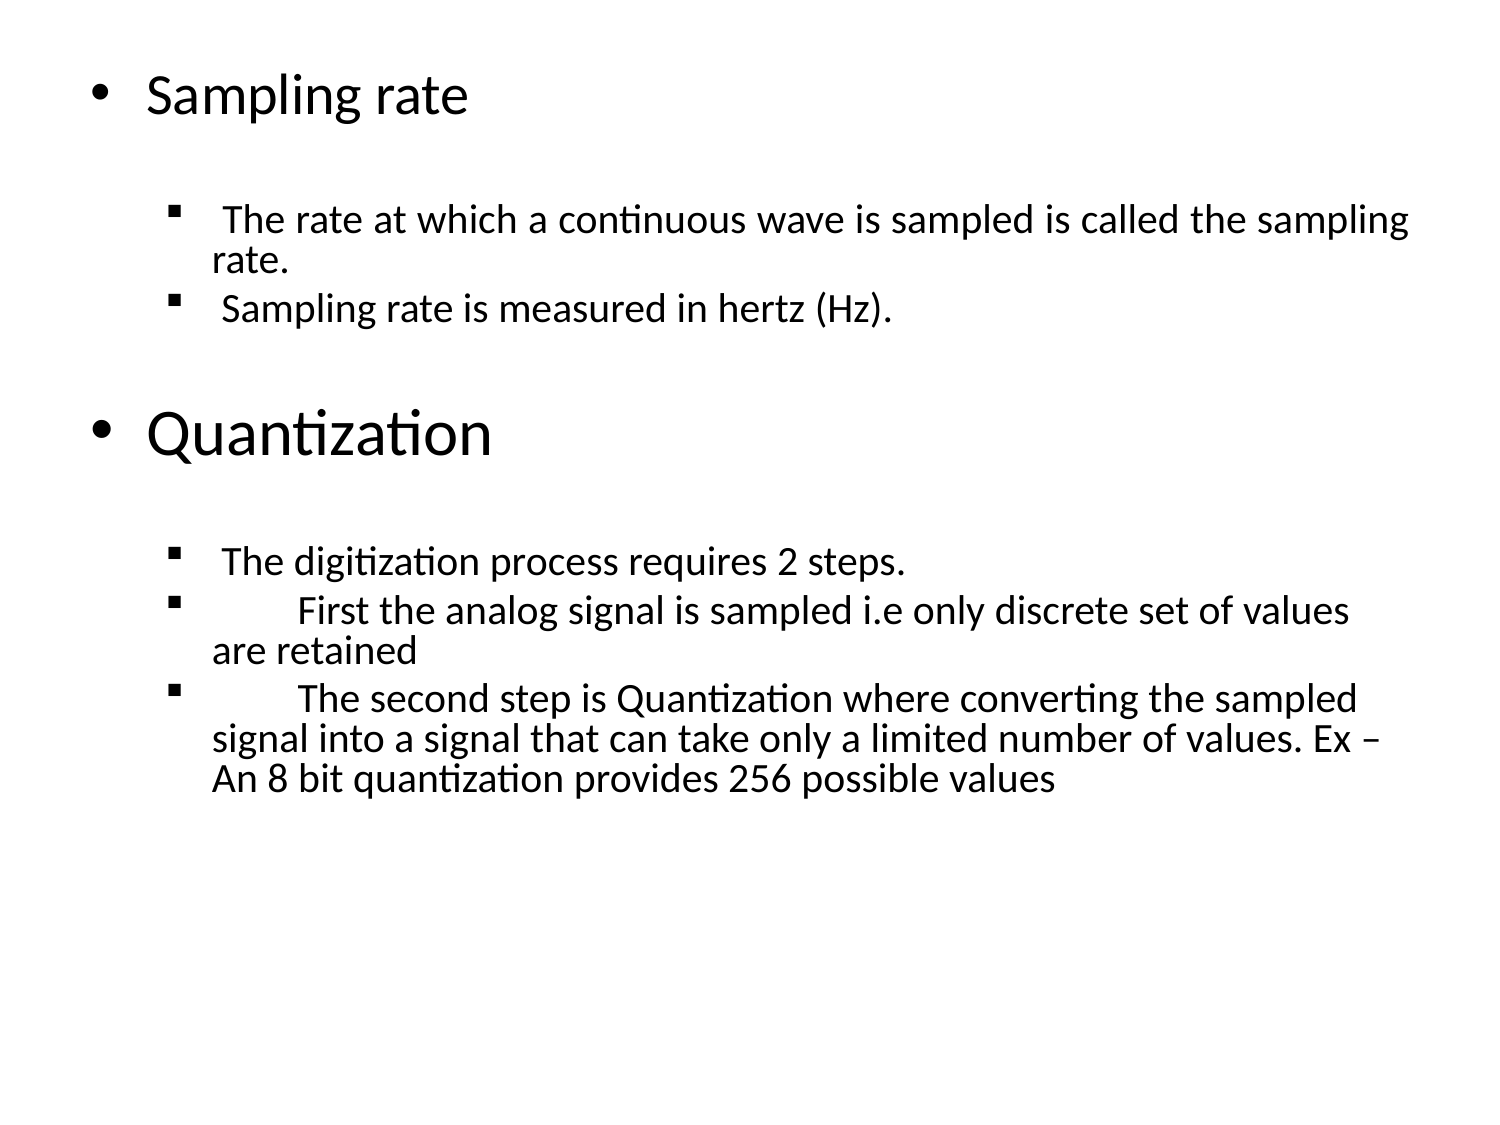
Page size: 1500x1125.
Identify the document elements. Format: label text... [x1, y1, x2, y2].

list Sampling rate The rate at which a continuous wave is sampled is called the sampling rate. Sampling rate is measured in hertz (Hz). Quantization The digitization process requires 2 steps. First the analog signal is sampled i.e only discrete set of values are retained The second step is Quantization where converting the sampled signal into a signal that can take only a limited number of values. Ex – An 8 bit quantization provides 256 possible values [75, 62, 1425, 1005]
